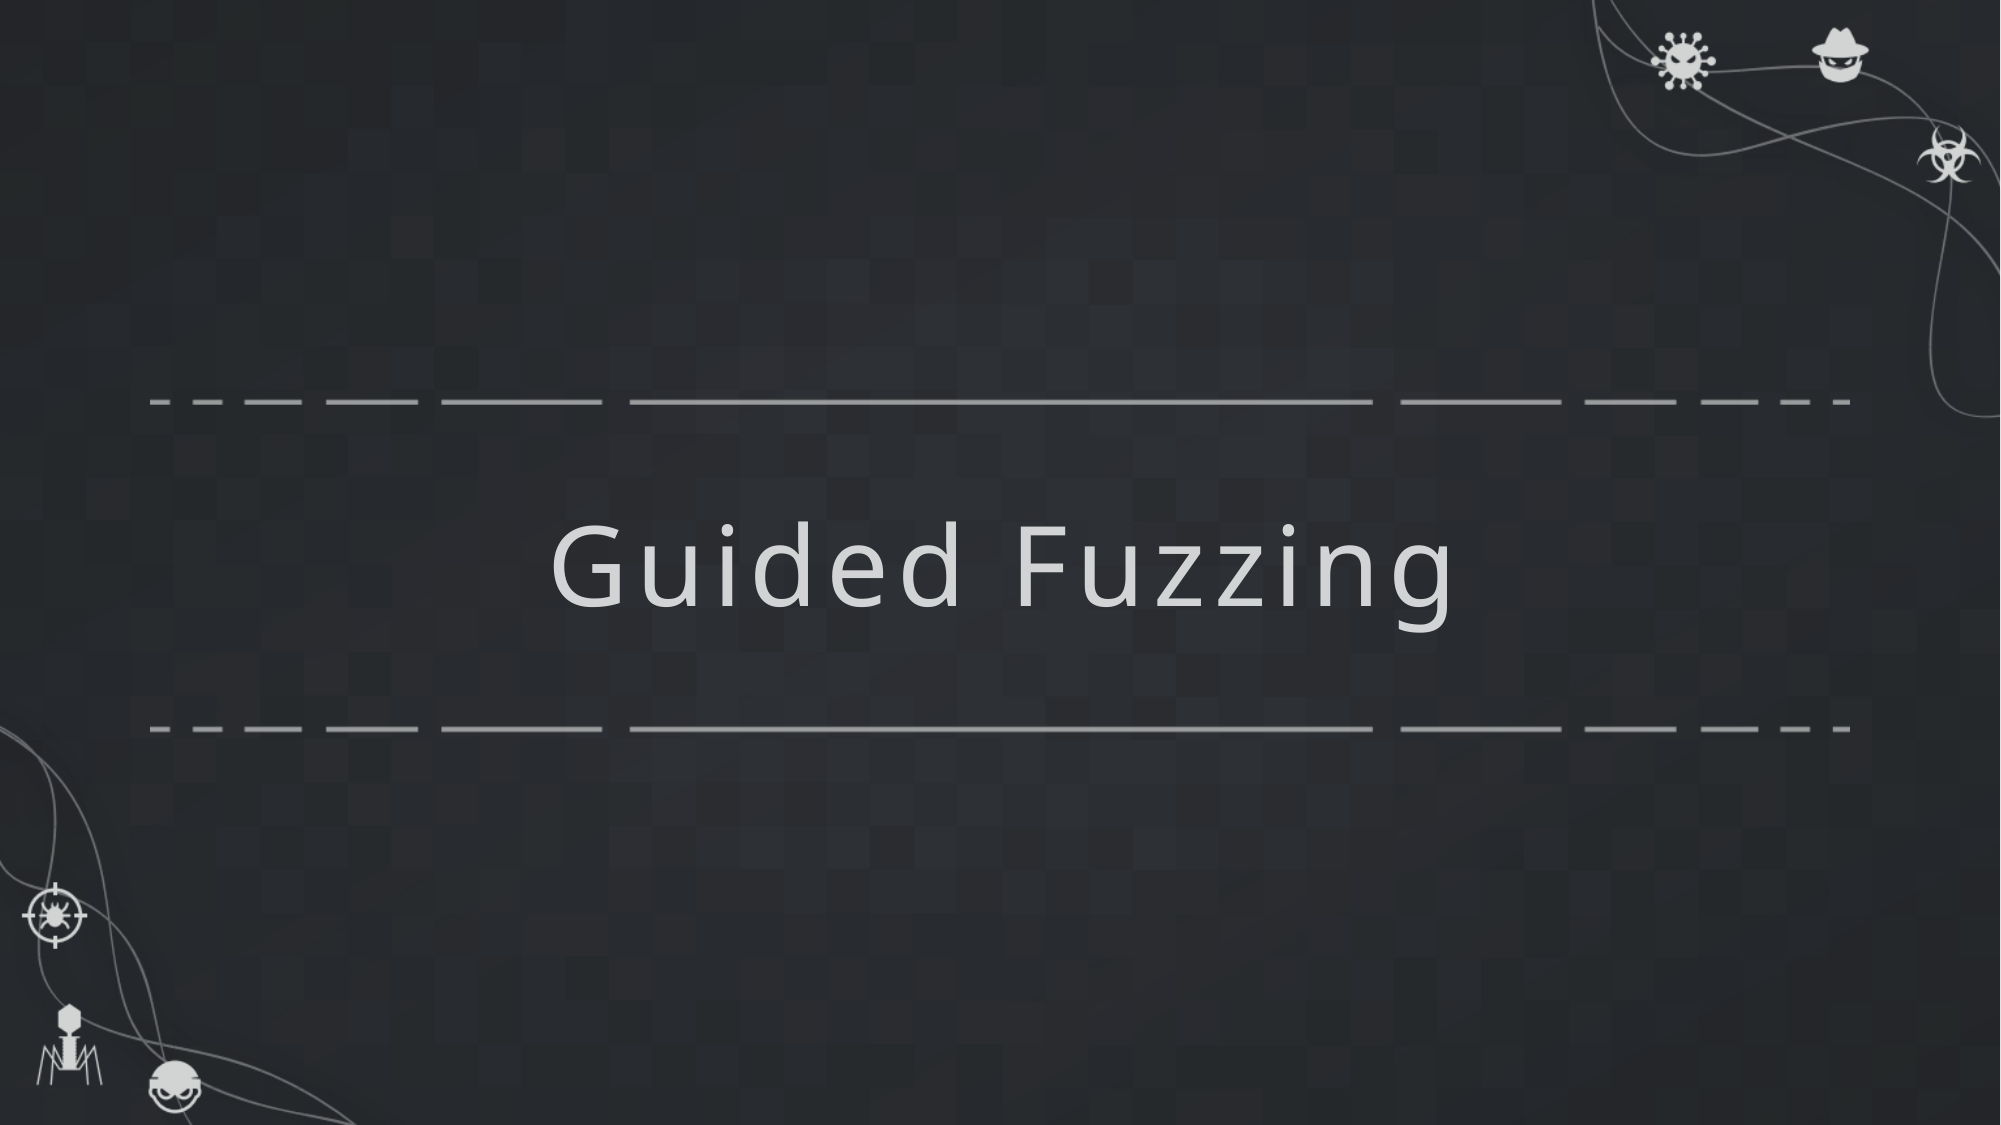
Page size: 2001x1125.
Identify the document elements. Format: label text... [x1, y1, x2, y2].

text_box Guided Fuzzing [40, 441, 1966, 683]
